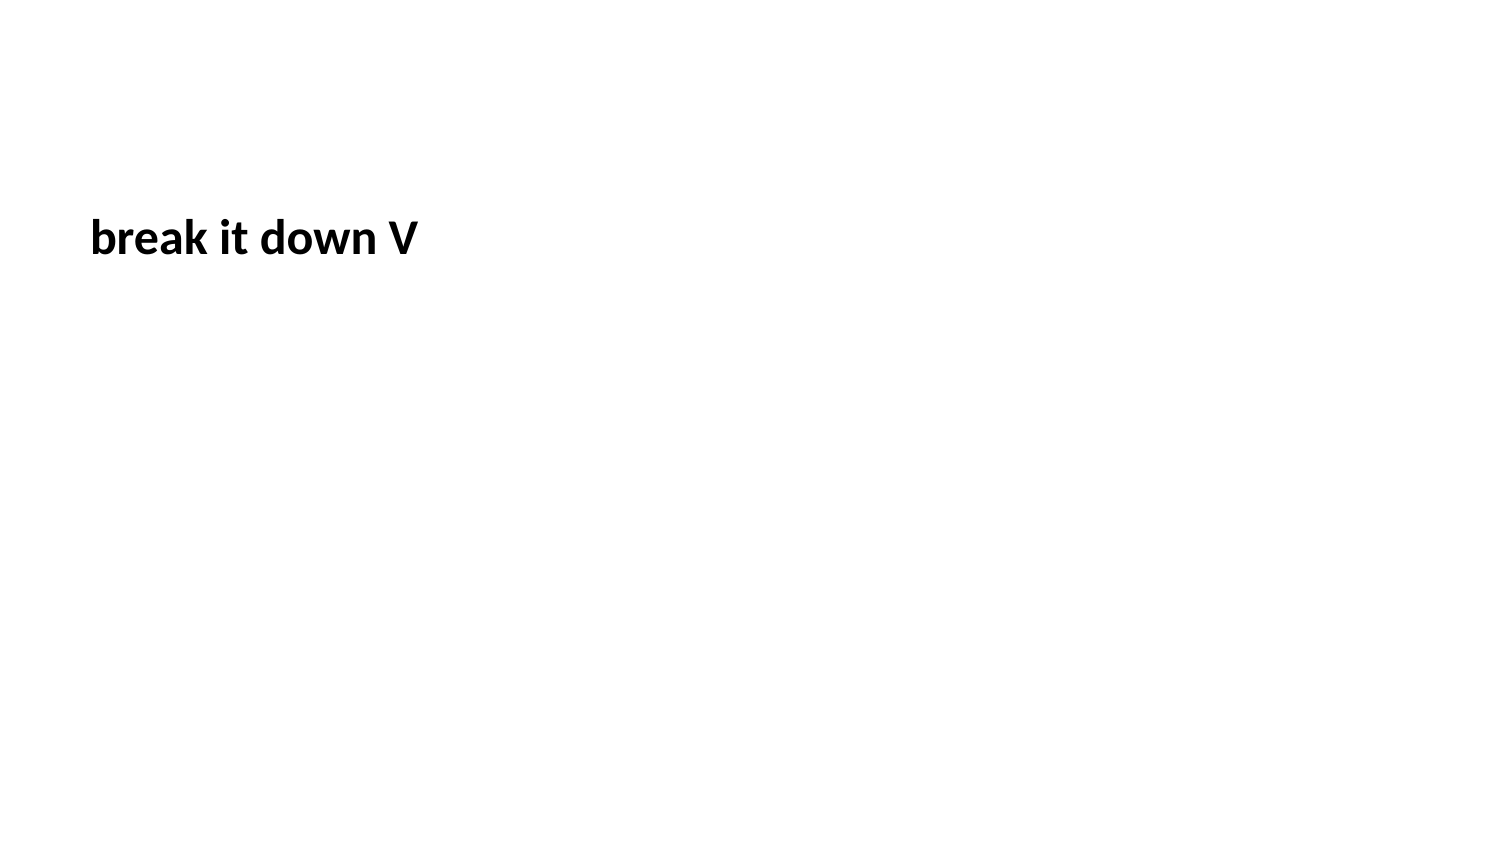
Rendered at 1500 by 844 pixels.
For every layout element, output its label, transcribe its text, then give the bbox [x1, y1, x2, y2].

list break it down V [75, 196, 1425, 754]
